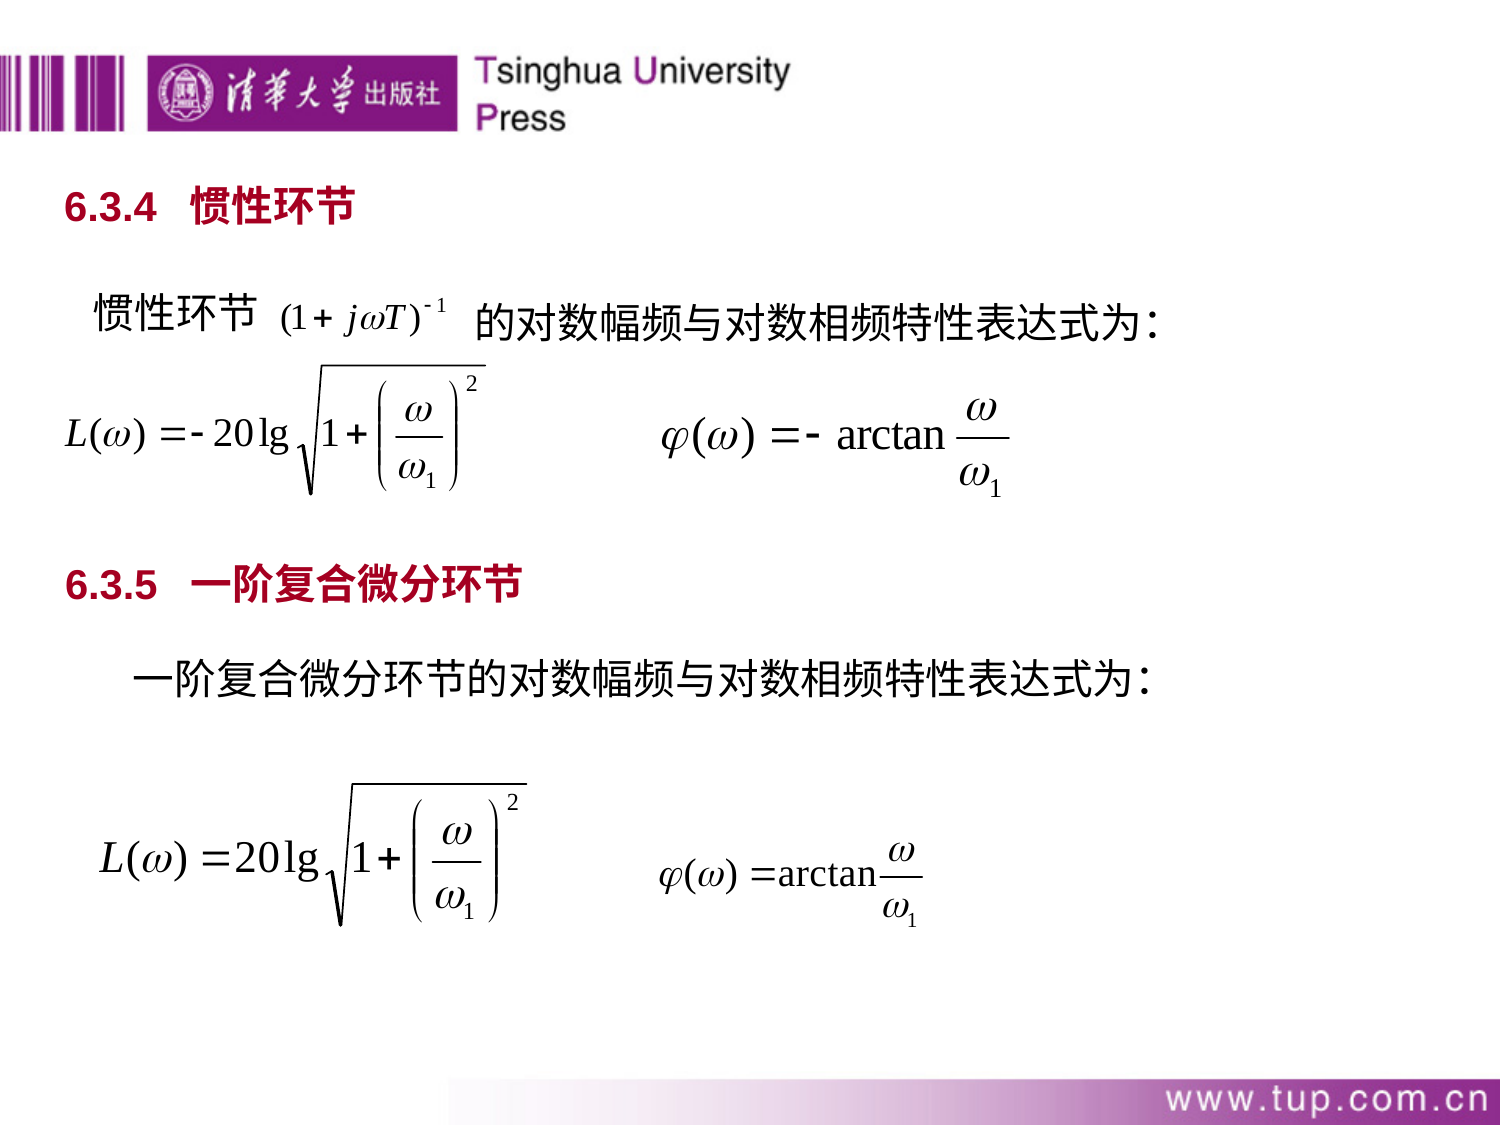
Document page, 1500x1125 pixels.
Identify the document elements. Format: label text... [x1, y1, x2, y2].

text_box 惯性环节 [77, 278, 275, 344]
picture [655, 375, 1018, 508]
text_box 6.3.4 惯性环节 [49, 172, 372, 238]
text_box 6.3.5 一阶复合微分环节 [50, 550, 540, 616]
picture [274, 289, 452, 345]
picture [91, 774, 537, 937]
picture [653, 822, 931, 937]
text_box 一阶复合微分环节的对数幅频与对数相频特性表达式为： [117, 645, 1424, 710]
text_box 的对数幅频与对数相频特性表达式为： [459, 289, 1199, 355]
picture [0, 1059, 1500, 1125]
picture [57, 355, 494, 505]
picture [0, 34, 1500, 149]
